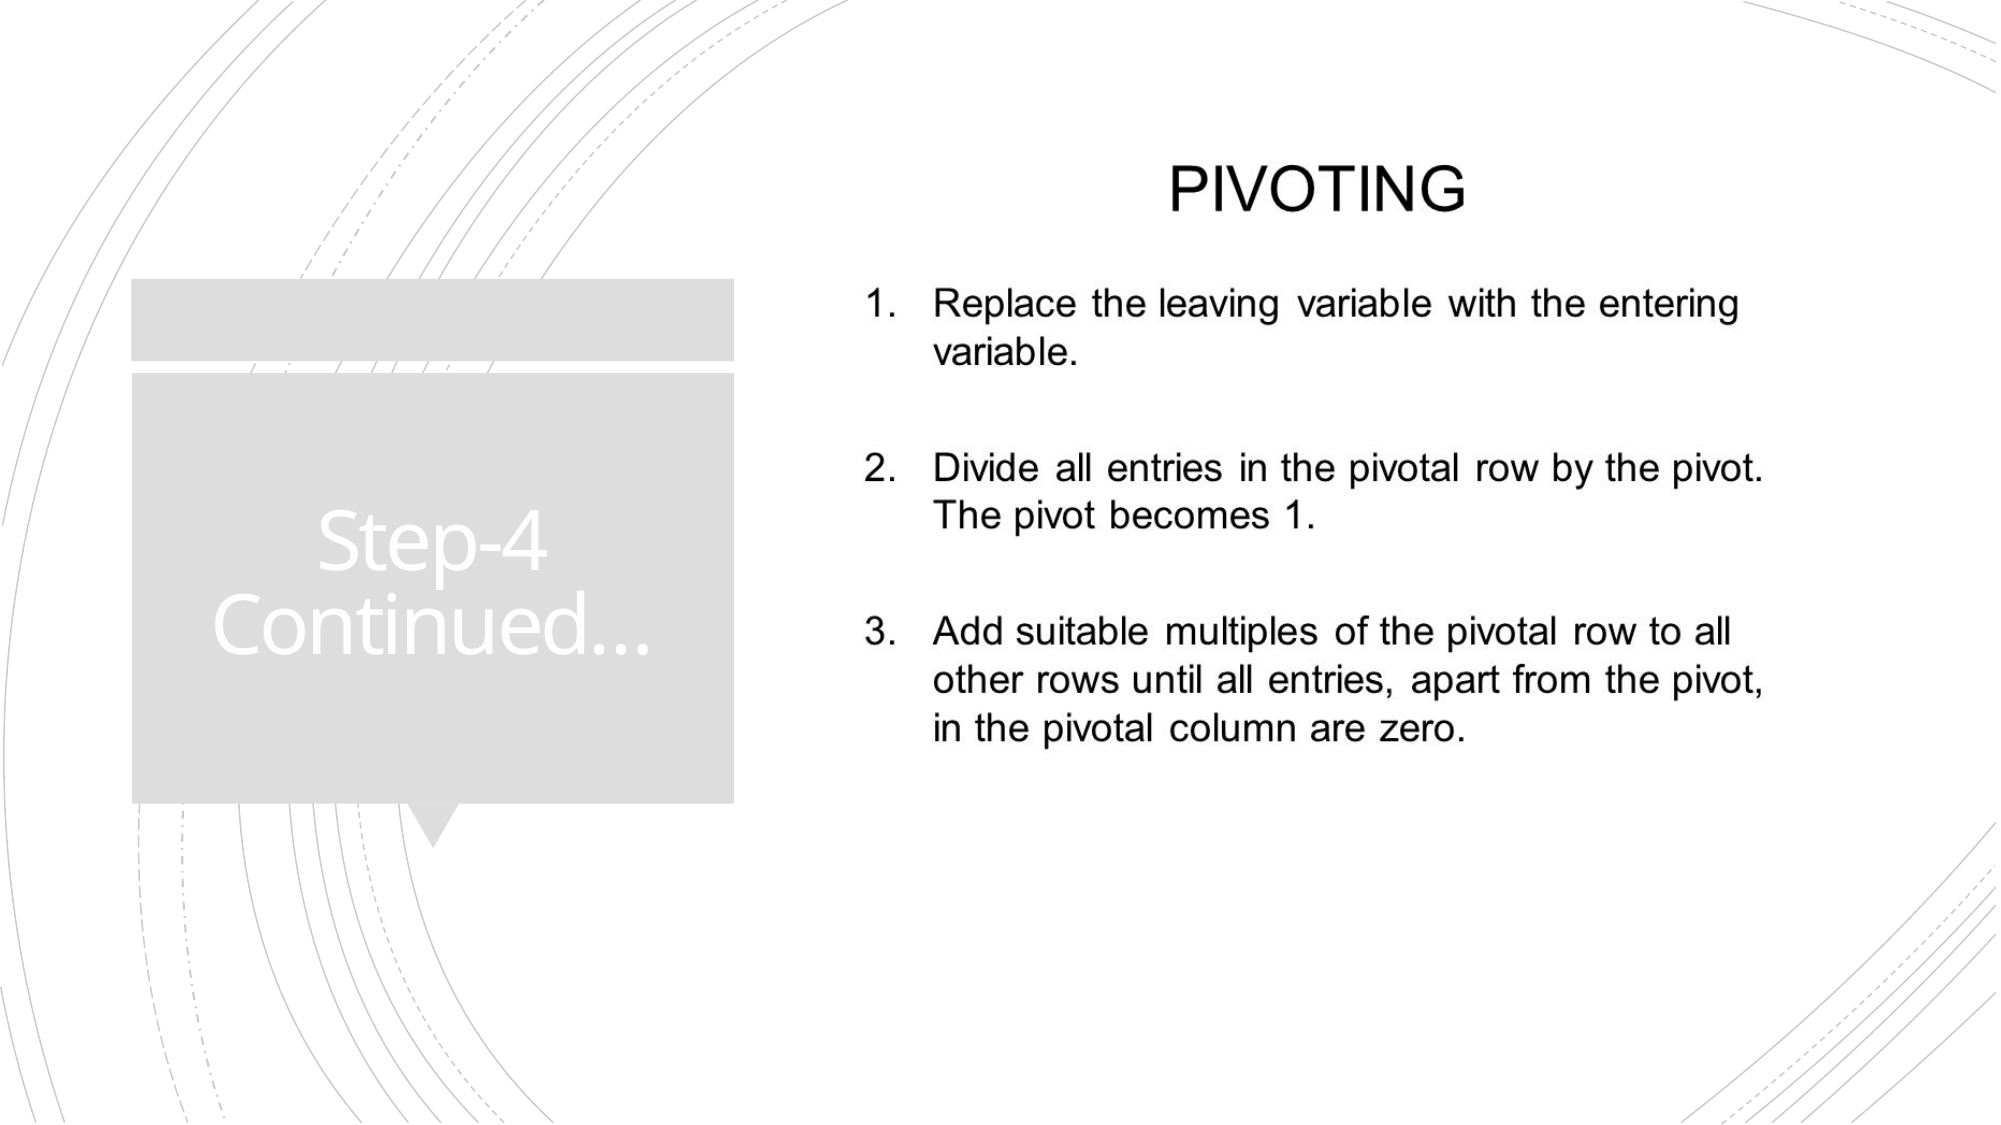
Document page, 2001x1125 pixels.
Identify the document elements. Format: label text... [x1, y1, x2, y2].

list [801, 92, 1833, 867]
title Step-4 Continued… [145, 385, 720, 789]
